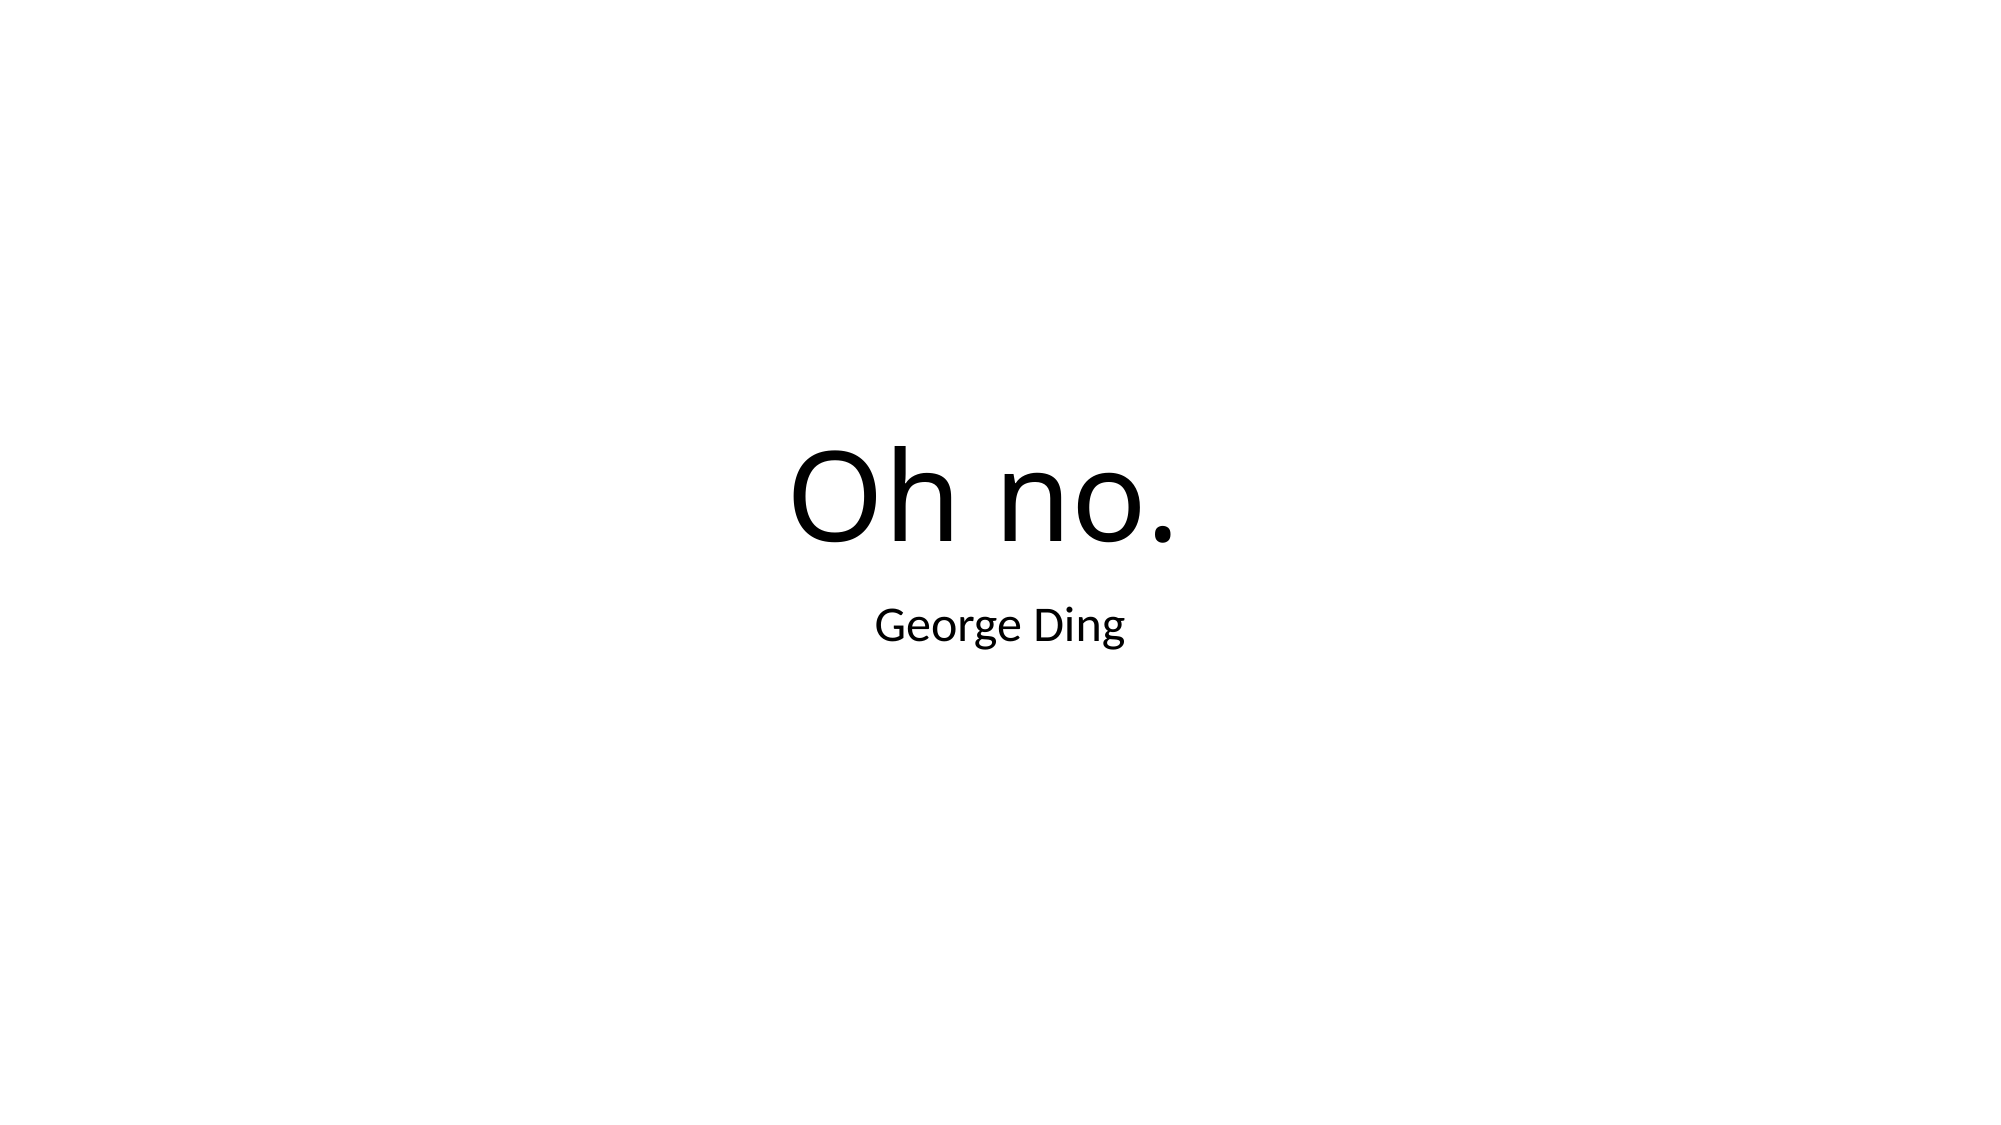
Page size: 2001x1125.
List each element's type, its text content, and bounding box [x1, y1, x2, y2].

title Oh no. [249, 184, 1750, 576]
subtitle George Ding [249, 590, 1750, 863]
